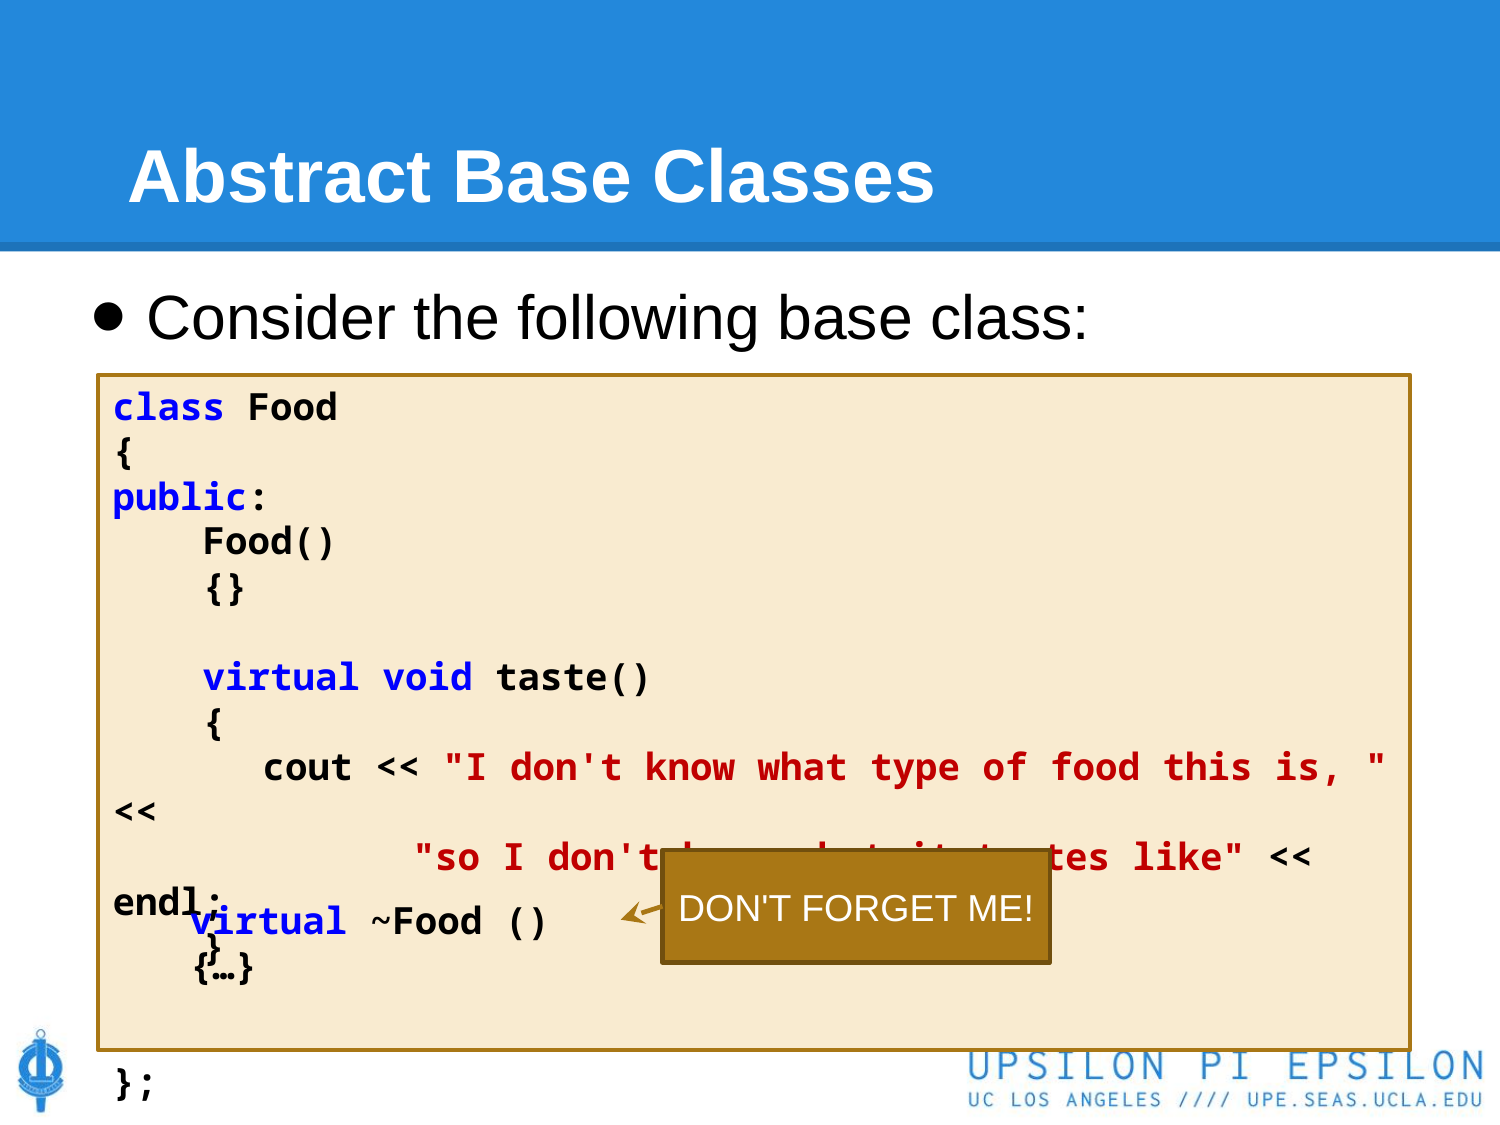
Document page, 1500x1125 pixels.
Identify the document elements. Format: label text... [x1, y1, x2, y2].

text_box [620, 849, 1051, 963]
picture [0, 252, 1500, 1125]
title Abstract Base Classes [75, 45, 1425, 233]
list Consider the following base class: [75, 262, 1425, 1078]
text_box class Food { public: Food() {} virtual void taste() { cout << "I don't know what type of food this is, " << "so I don't know what it tastes like" << endl; } }; [97, 374, 1411, 1050]
text_box virtual ~Food () {…} [174, 889, 615, 950]
